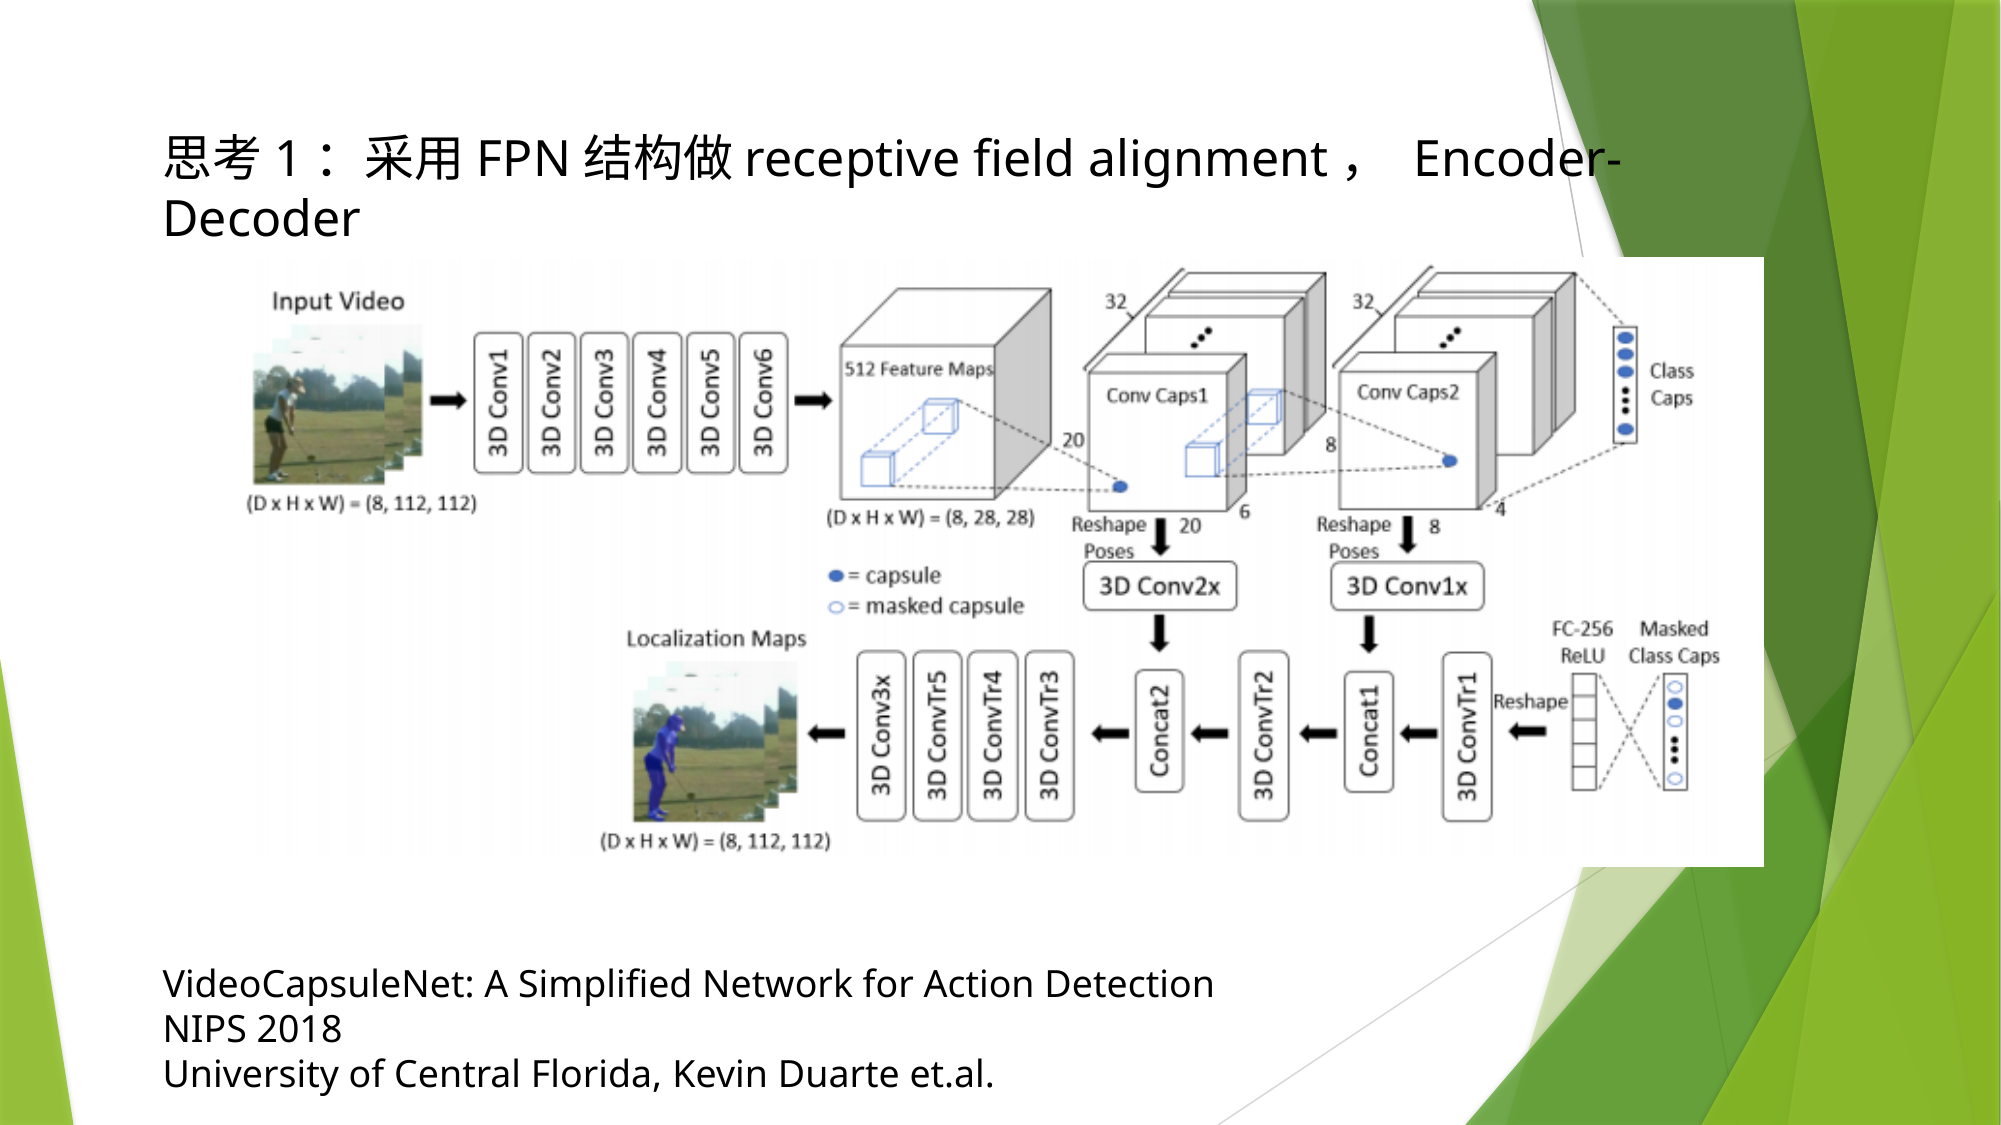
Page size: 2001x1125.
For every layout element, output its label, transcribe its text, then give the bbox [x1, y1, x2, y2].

text_box 思考1：采用FPN结构做receptive field alignment， Encoder-Decoder [147, 118, 1782, 254]
picture [235, 257, 1765, 868]
text_box VideoCapsuleNet: A Simplified Network for Action Detection NIPS 2018 University of Central Florida, Kevin Duarte et.al. [147, 953, 1971, 1103]
